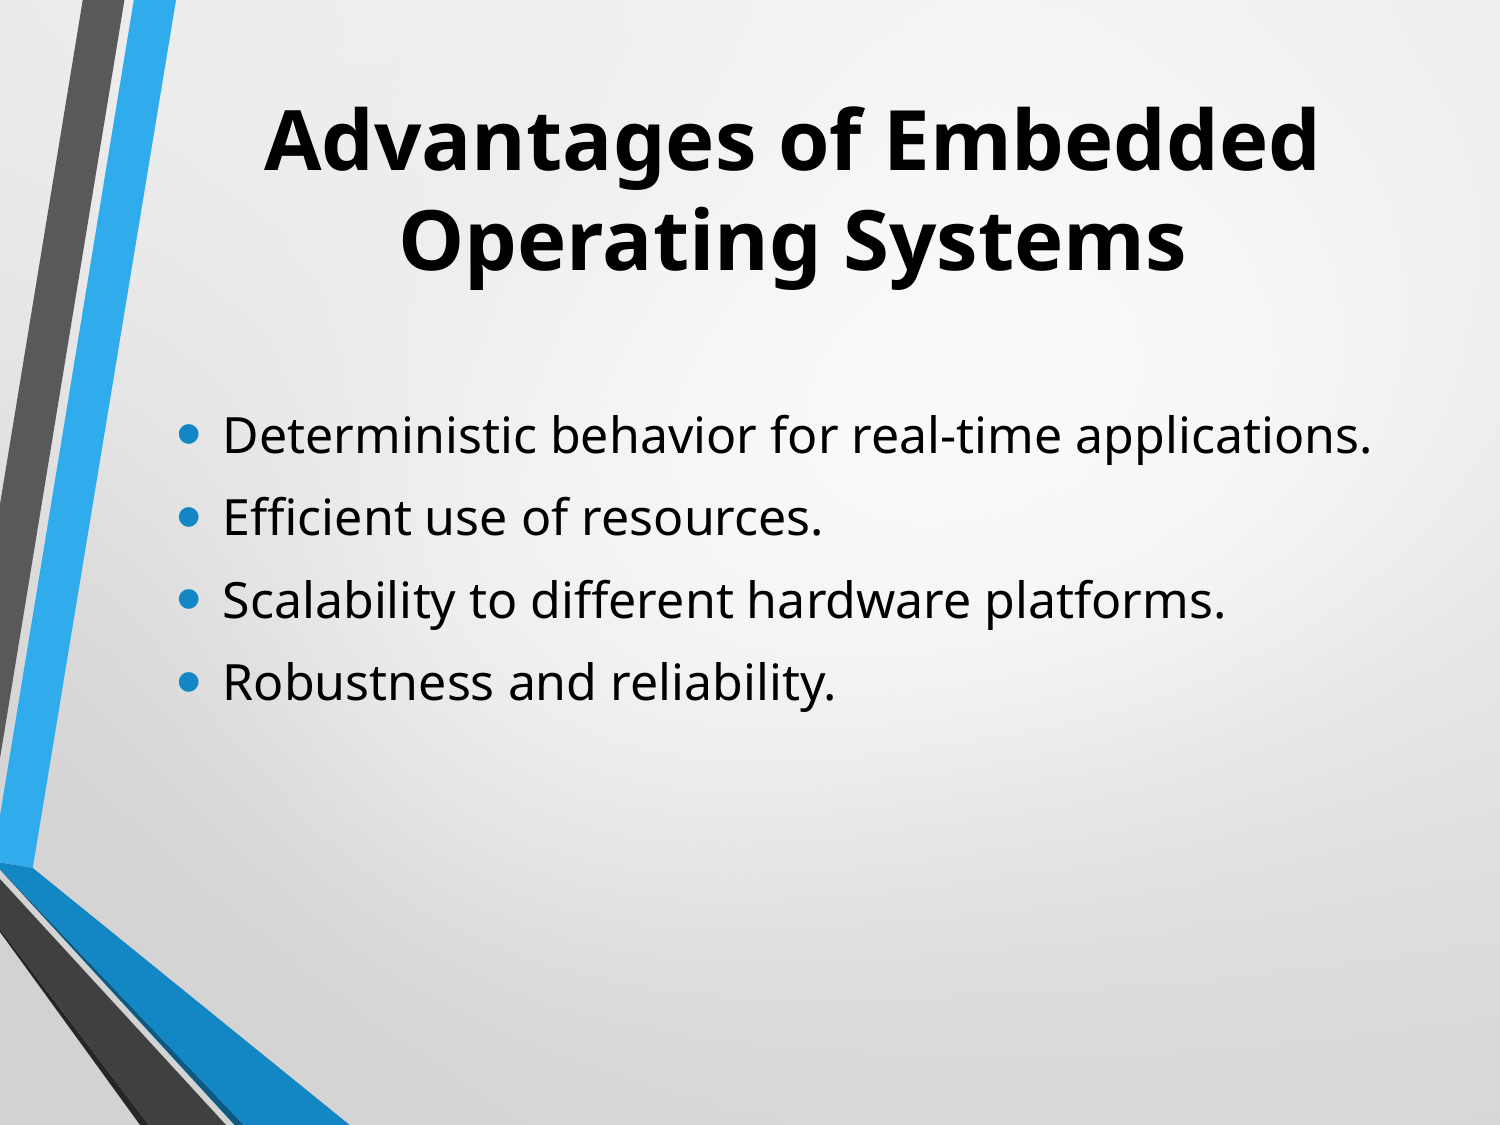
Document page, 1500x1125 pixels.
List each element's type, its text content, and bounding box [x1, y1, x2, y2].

title Advantages of Embedded Operating Systems [161, 75, 1425, 324]
list Deterministic behavior for real-time applications. Efficient use of resources. Scalability to different hardware platforms. Robustness and reliability. [161, 324, 1425, 872]
